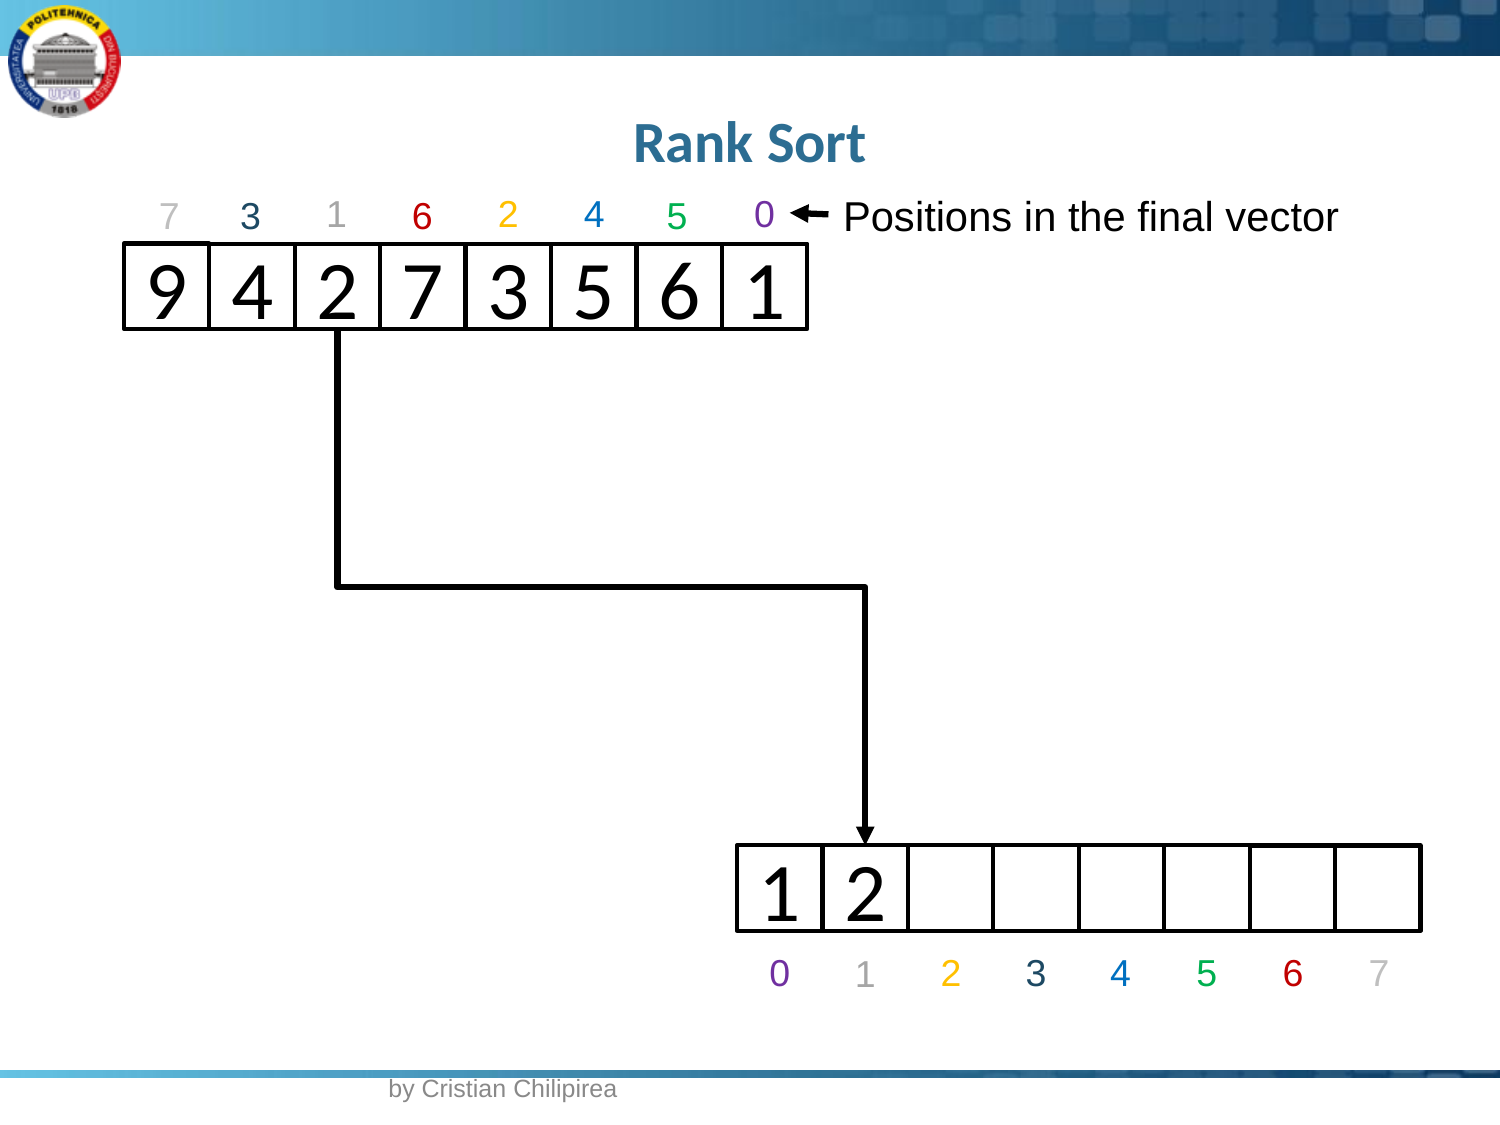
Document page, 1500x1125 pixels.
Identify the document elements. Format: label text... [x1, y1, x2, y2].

text_box 5 [651, 184, 703, 245]
text_box [1333, 843, 1423, 933]
text_box 2 [483, 182, 534, 243]
text_box [991, 843, 1077, 933]
text_box 5 [549, 242, 634, 321]
text_box 3 [1010, 941, 1062, 1002]
text_box 1 [840, 942, 891, 1003]
text_box 1 [735, 860, 820, 933]
text_box 3 [463, 242, 549, 321]
text_box [906, 843, 991, 933]
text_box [343, 323, 860, 852]
text_box 0 [754, 941, 806, 1002]
text_box [1248, 843, 1333, 933]
text_box 5 [1181, 941, 1233, 1002]
text_box Positions in the final vector [828, 182, 1355, 247]
text_box 7 [378, 242, 463, 321]
text_box [1162, 843, 1248, 933]
text_box 4 [568, 182, 620, 243]
text_box 4 [1095, 941, 1146, 1002]
text_box 7 [1353, 941, 1405, 1002]
text_box 7 [144, 184, 195, 245]
text_box 2 [820, 843, 906, 933]
text_box 3 [225, 184, 276, 245]
text_box 4 [207, 242, 293, 331]
picture [0, 0, 1500, 118]
text_box 6 [397, 184, 448, 245]
text_box 2 [293, 242, 378, 331]
text_box 1 [720, 242, 809, 321]
text_box 6 [634, 242, 720, 321]
picture [0, 1070, 1500, 1078]
text_box 6 [1267, 941, 1319, 1002]
text_box 9 [122, 241, 211, 331]
footer by Cristian Chilipirea [373, 1074, 1127, 1111]
text_box 1 [311, 182, 362, 243]
text_box [1077, 843, 1163, 933]
title Rank Sort [51, 102, 1449, 178]
text_box 2 [925, 941, 977, 1002]
text_box 0 [739, 182, 790, 243]
